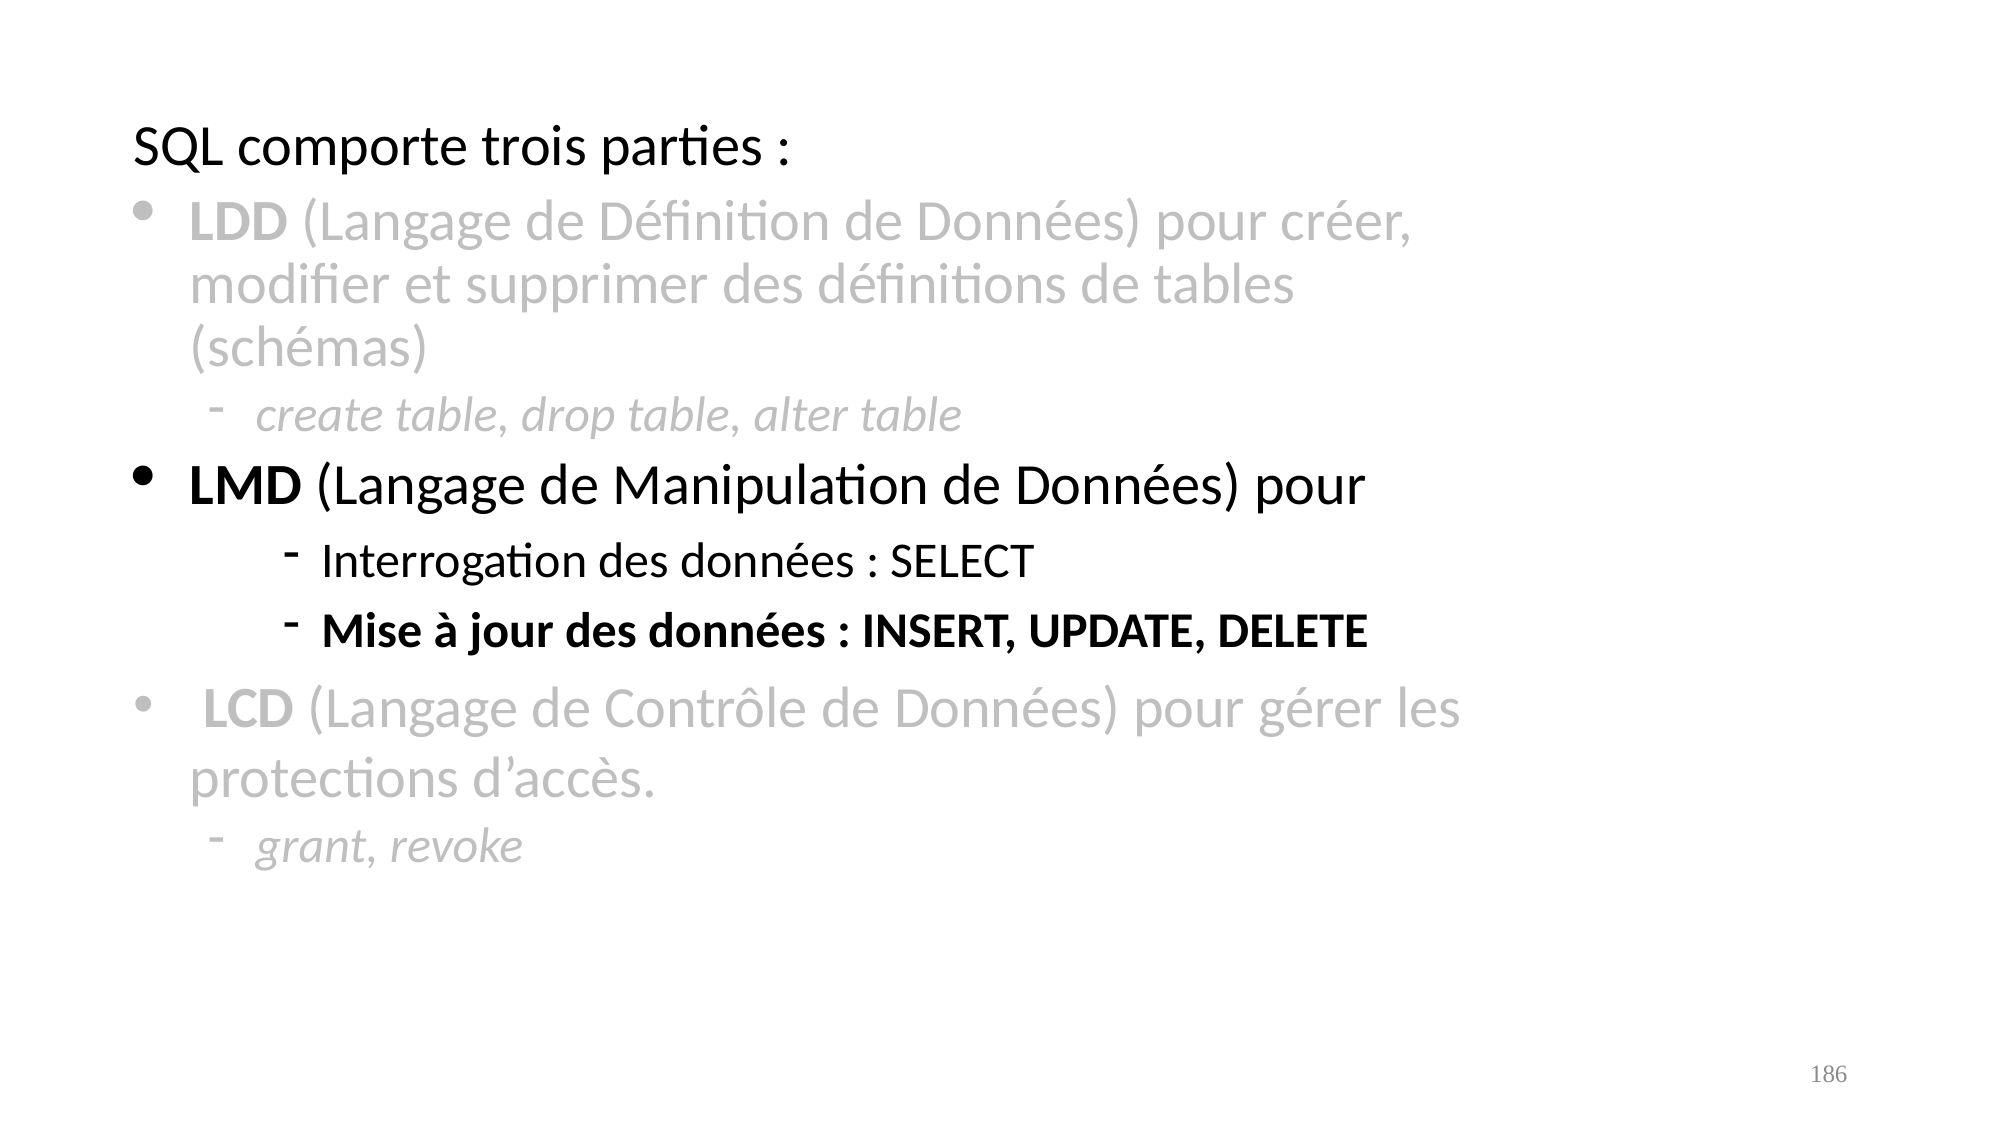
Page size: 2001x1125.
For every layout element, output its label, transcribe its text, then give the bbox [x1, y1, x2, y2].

text_box <numéro> [1412, 1042, 1863, 1103]
text_box SQL comporte trois parties : LDD (Langage de Définition de Données) pour créer, modifier et supprimer des définitions de tables (schémas) create table, drop table, alter table LMD (Langage de Manipulation de Données) pour Interrogation des données : SELECT Mise à jour des données : INSERT, UPDATE, DELETE LCD (Langage de Contrôle de Données) pour gérer les protections d’accès. grant, revoke [118, 107, 1535, 1043]
